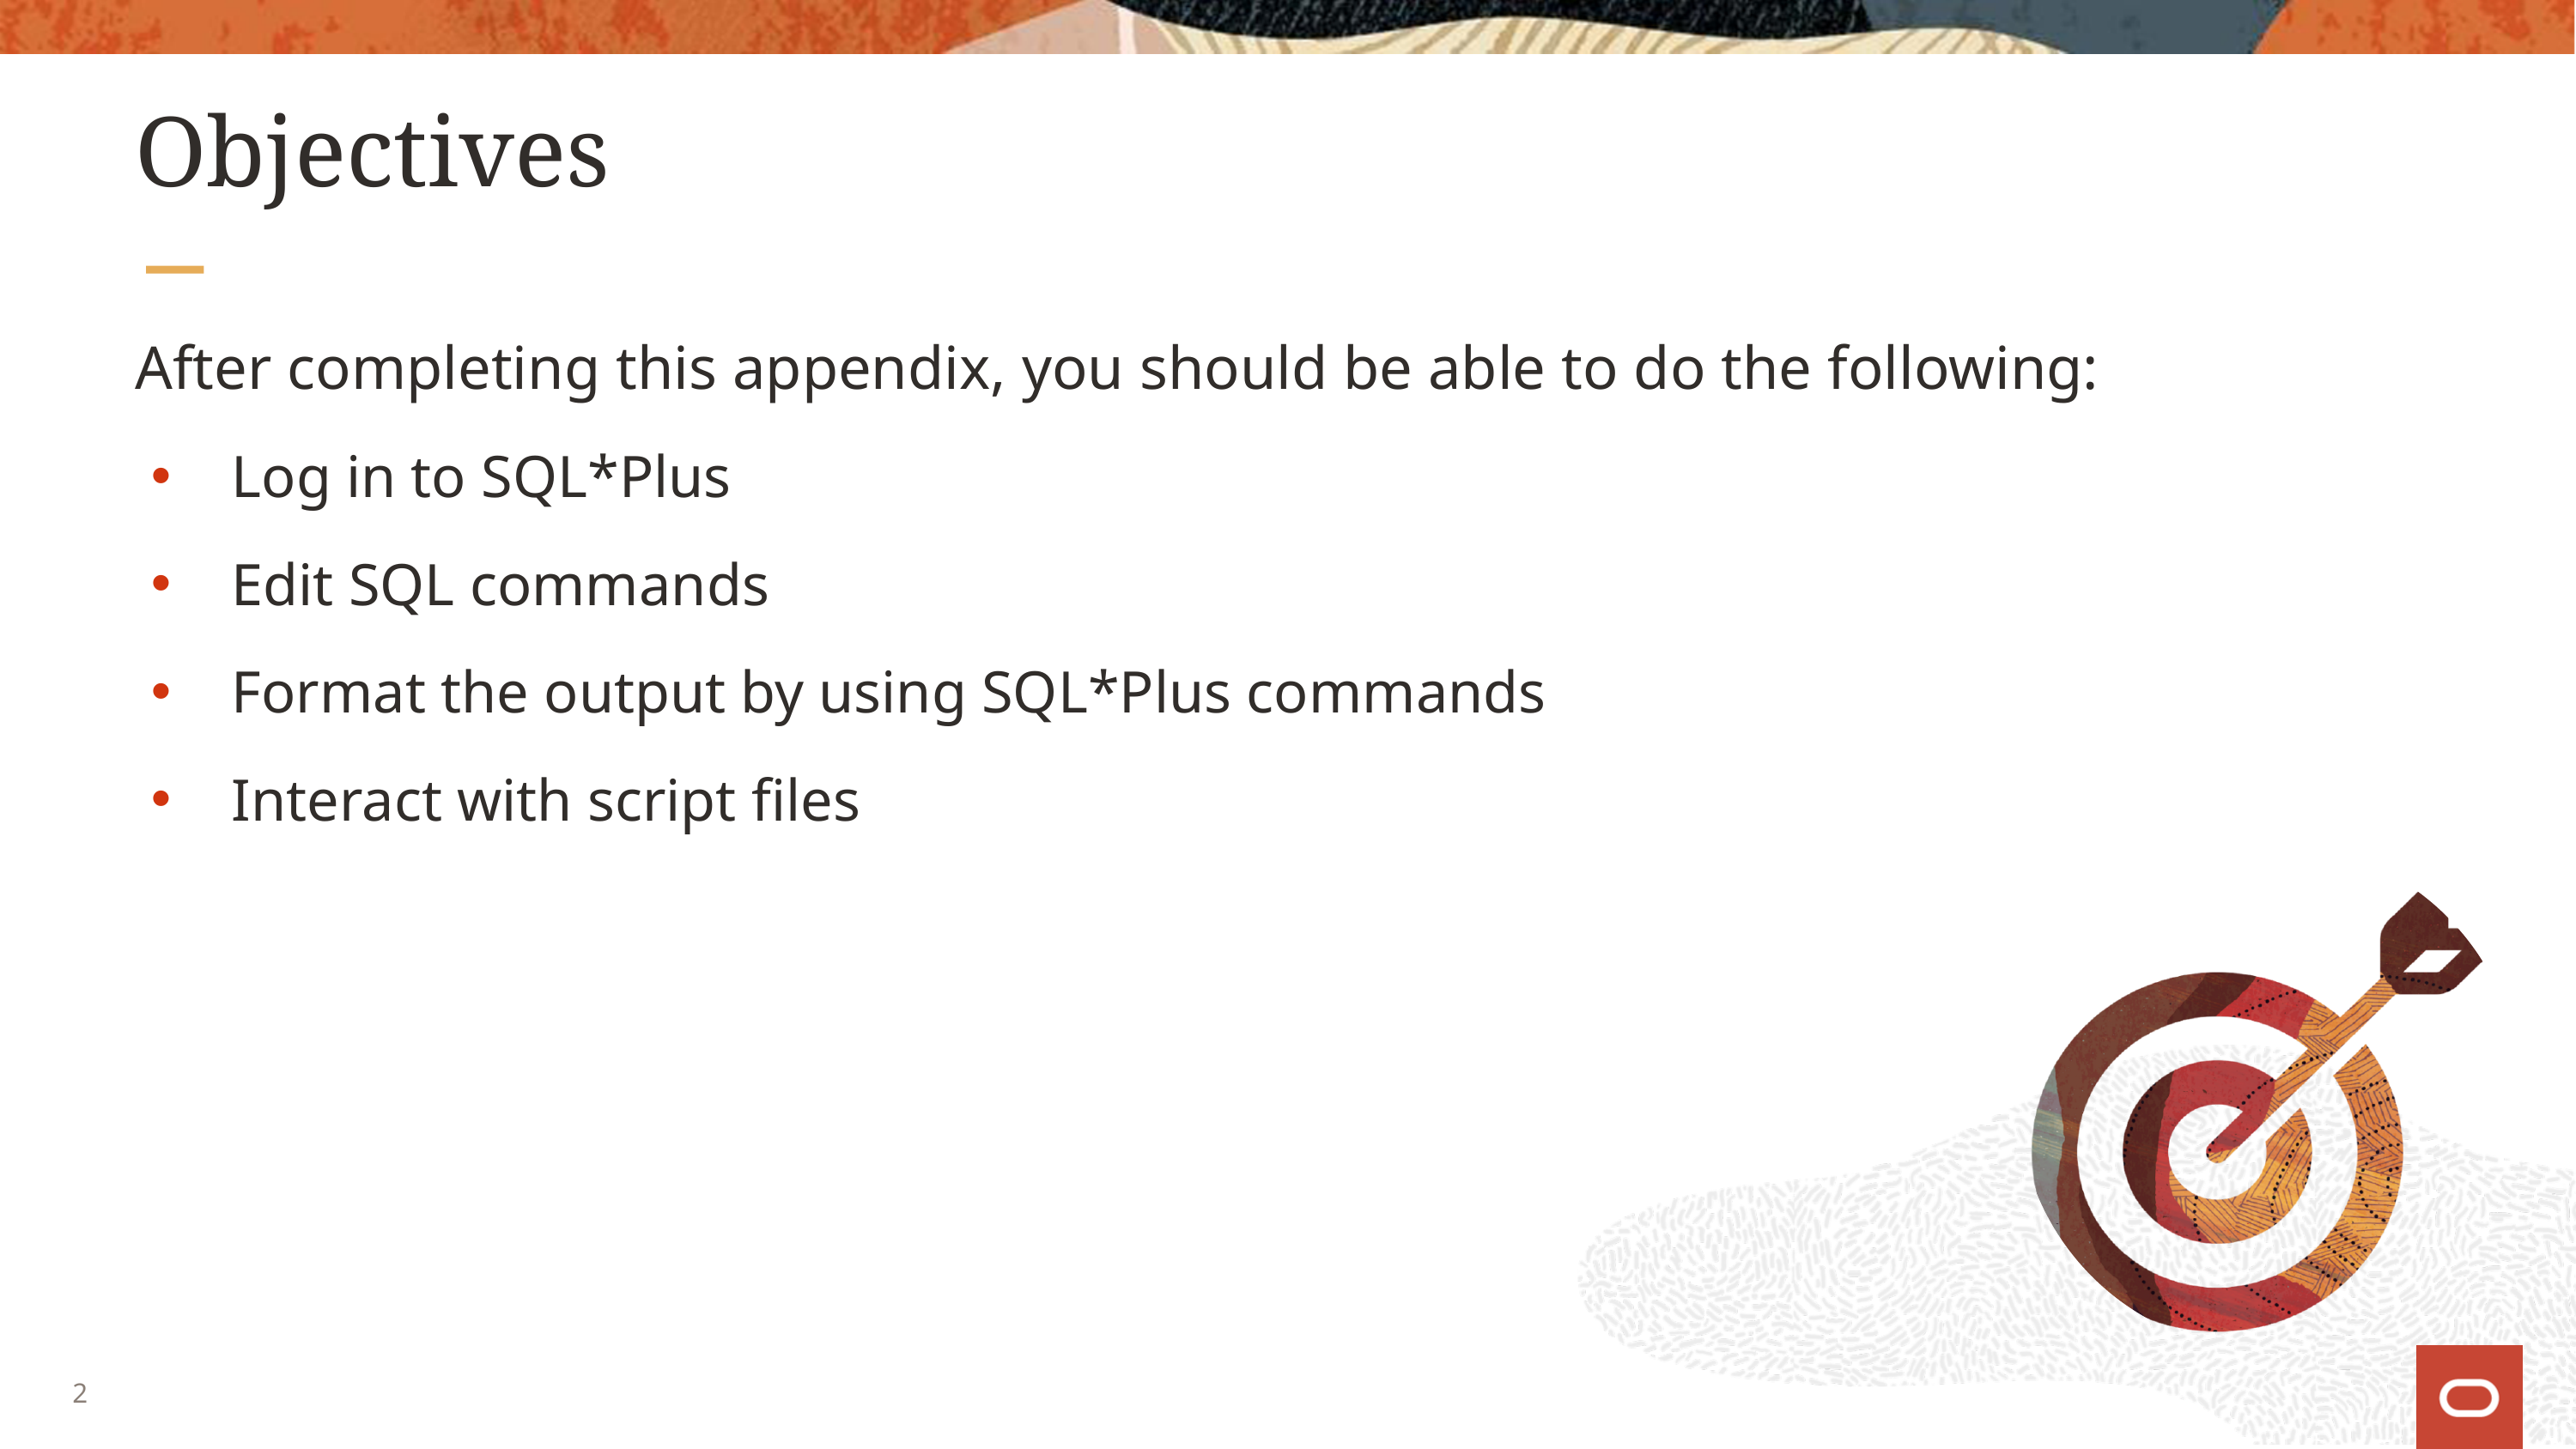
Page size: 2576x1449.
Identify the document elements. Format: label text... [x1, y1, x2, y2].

picture [2017, 915, 2522, 1350]
picture [2416, 1345, 2523, 1449]
picture [0, 0, 2576, 54]
title Objectives [131, 86, 2445, 272]
list After completing this appendix, you should be able to do the following: Log in to SQL*Plus Edit SQL commands Format the output by using SQL*Plus commands Interact with script files [131, 319, 2445, 940]
